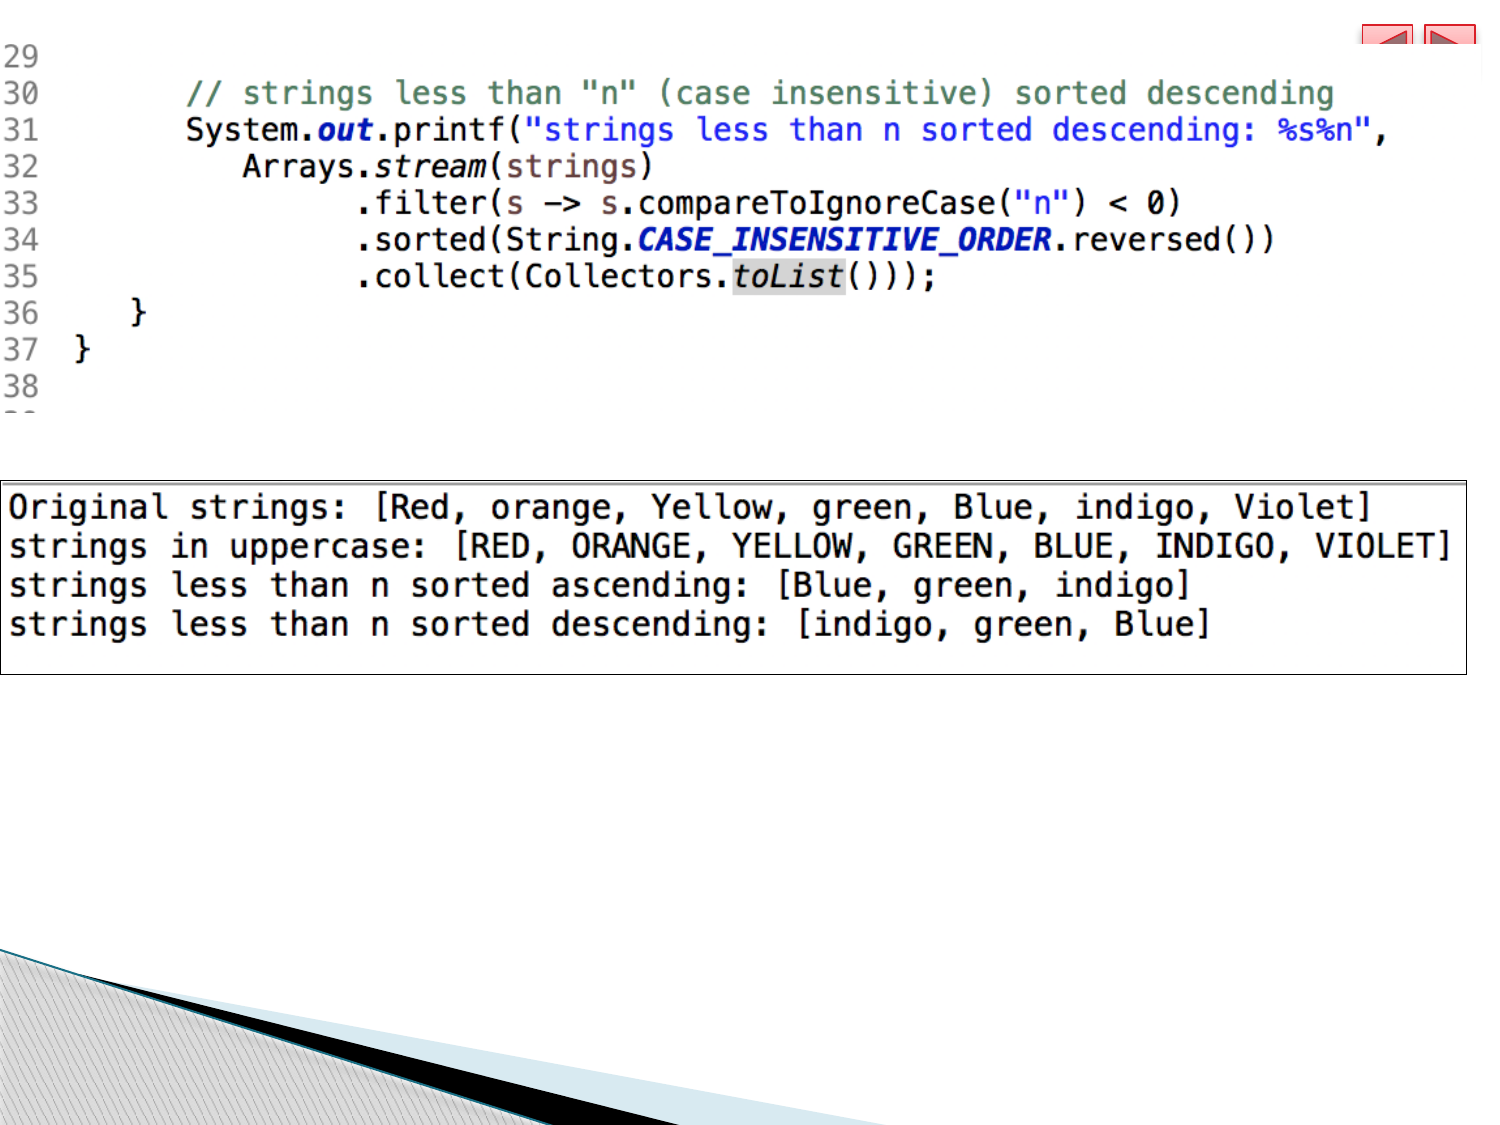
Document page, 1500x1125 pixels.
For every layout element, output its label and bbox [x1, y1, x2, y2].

picture [0, 44, 1481, 413]
picture [0, 479, 1467, 676]
